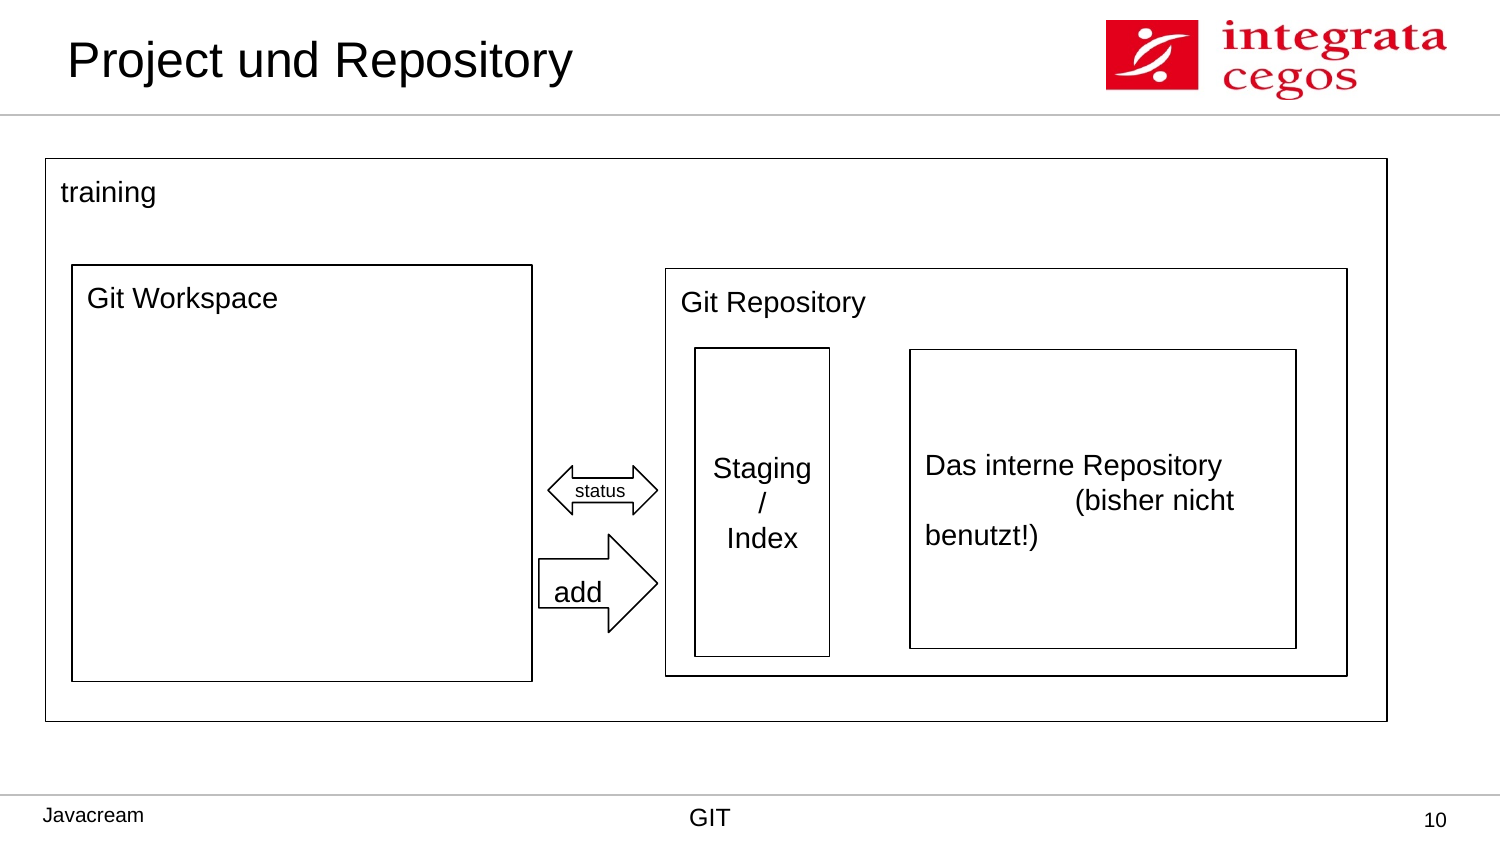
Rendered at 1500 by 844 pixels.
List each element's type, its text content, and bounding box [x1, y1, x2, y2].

text_box training [45, 158, 1388, 722]
title Project und Repository [53, 0, 987, 115]
text_box Git Repository [665, 268, 1348, 676]
text_box add [538, 534, 658, 633]
picture [1106, 20, 1447, 100]
text_box Das interne Repository (bisher nicht benutzt!) [909, 349, 1296, 649]
slide_number ‹#› [1312, 794, 1447, 844]
text_box status [547, 465, 658, 515]
text_box Staging / Index [695, 348, 830, 657]
text_box Git Workspace [71, 264, 532, 682]
